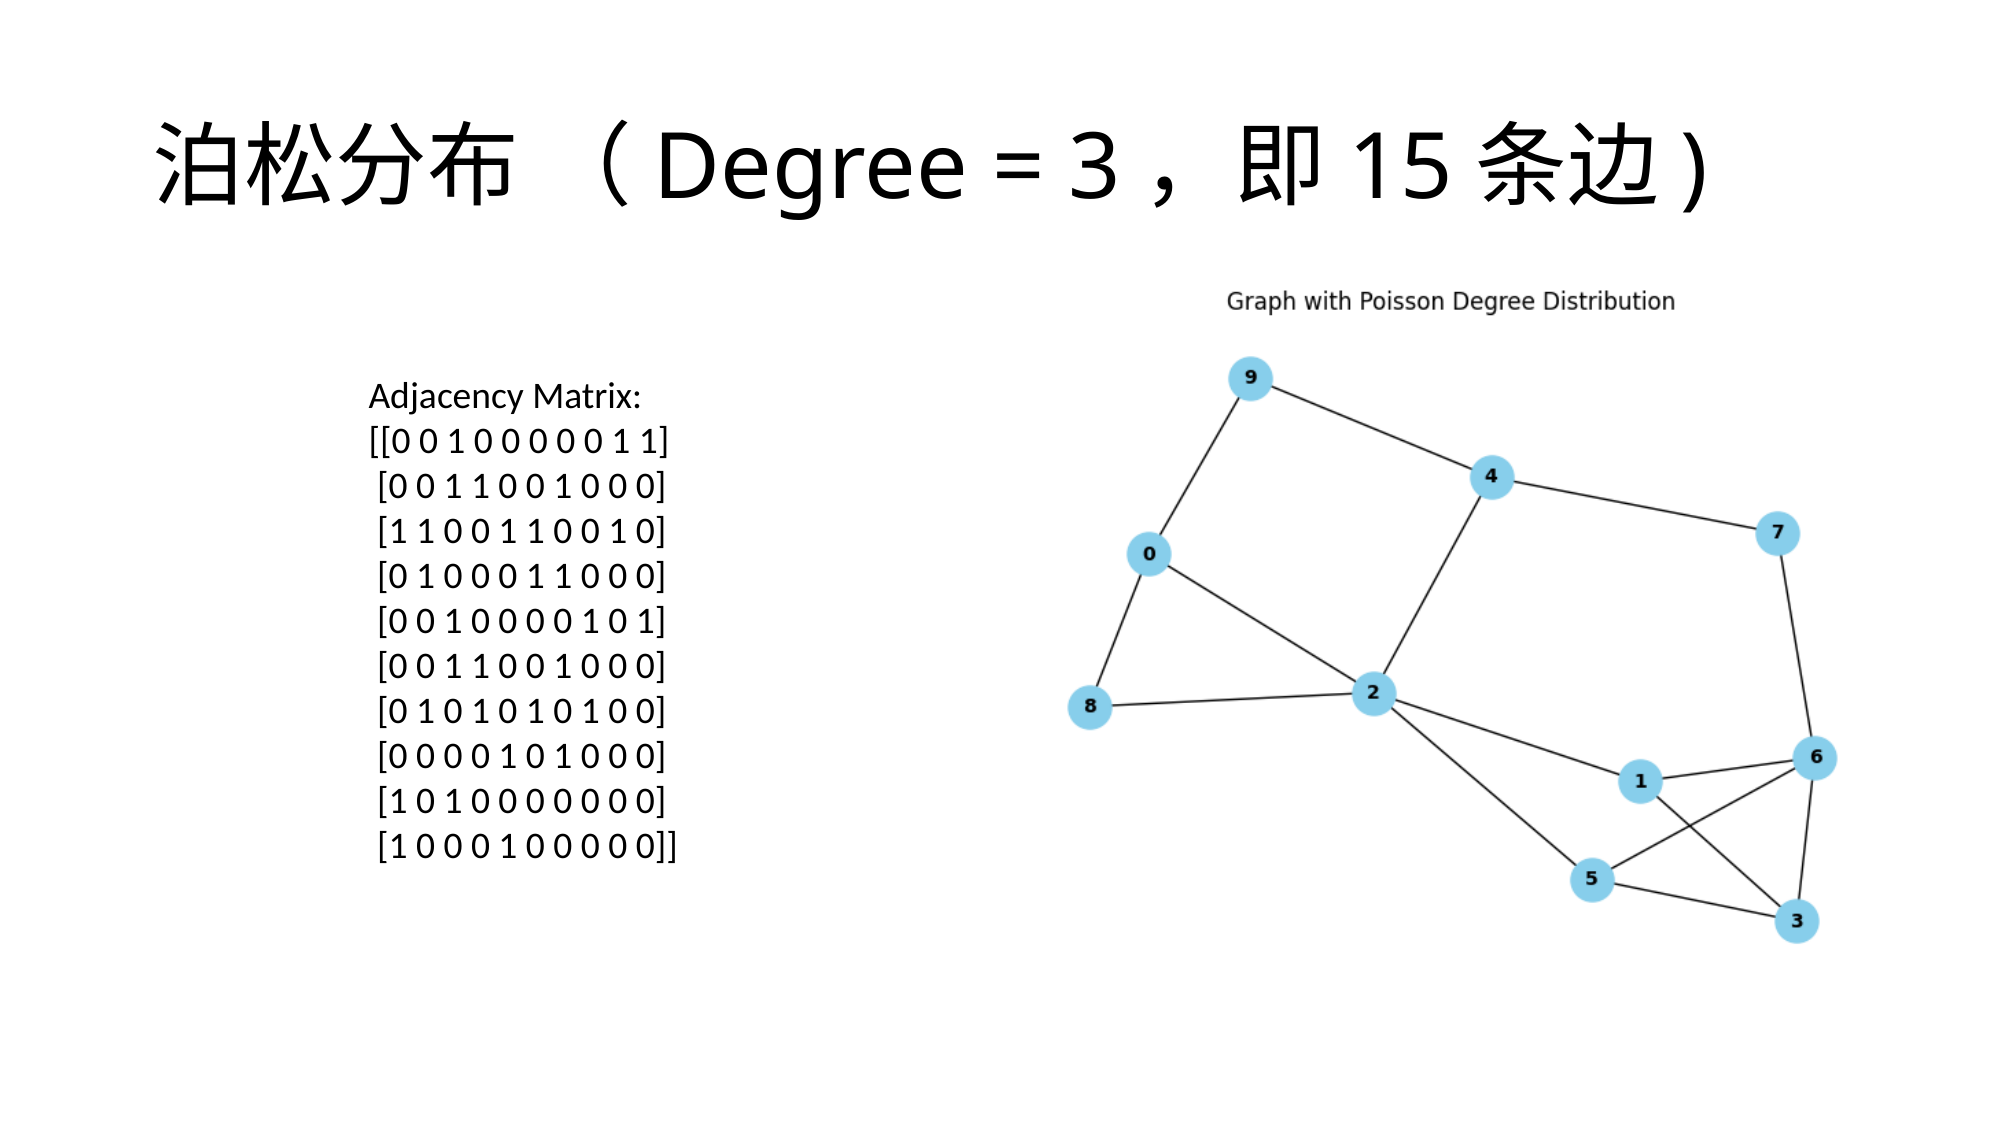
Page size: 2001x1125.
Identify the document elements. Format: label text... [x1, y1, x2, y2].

title 泊松分布 （Degree = 3，即15条边) [137, 59, 1863, 278]
text_box Adjacency Matrix: [[0 0 1 0 0 0 0 0 1 1] [0 0 1 1 0 0 1 0 0 0] [1 1 0 0 1 1 0 0 1 0] [0 1 0 0 0 1 1 0 0 0] [0 0 1 0 0 0 0 1 0 1] [0 0 1 1 0 0 1 0 0 0] [0 1 0 1 0 1 0 1 0 0] [0 0 0 0 1 0 1 0 0 0] [1 0 1 0 0 0 0 0 0 0] [1 0 0 0 1 0 0 0 0 0]] [353, 363, 694, 873]
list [999, 277, 1905, 992]
